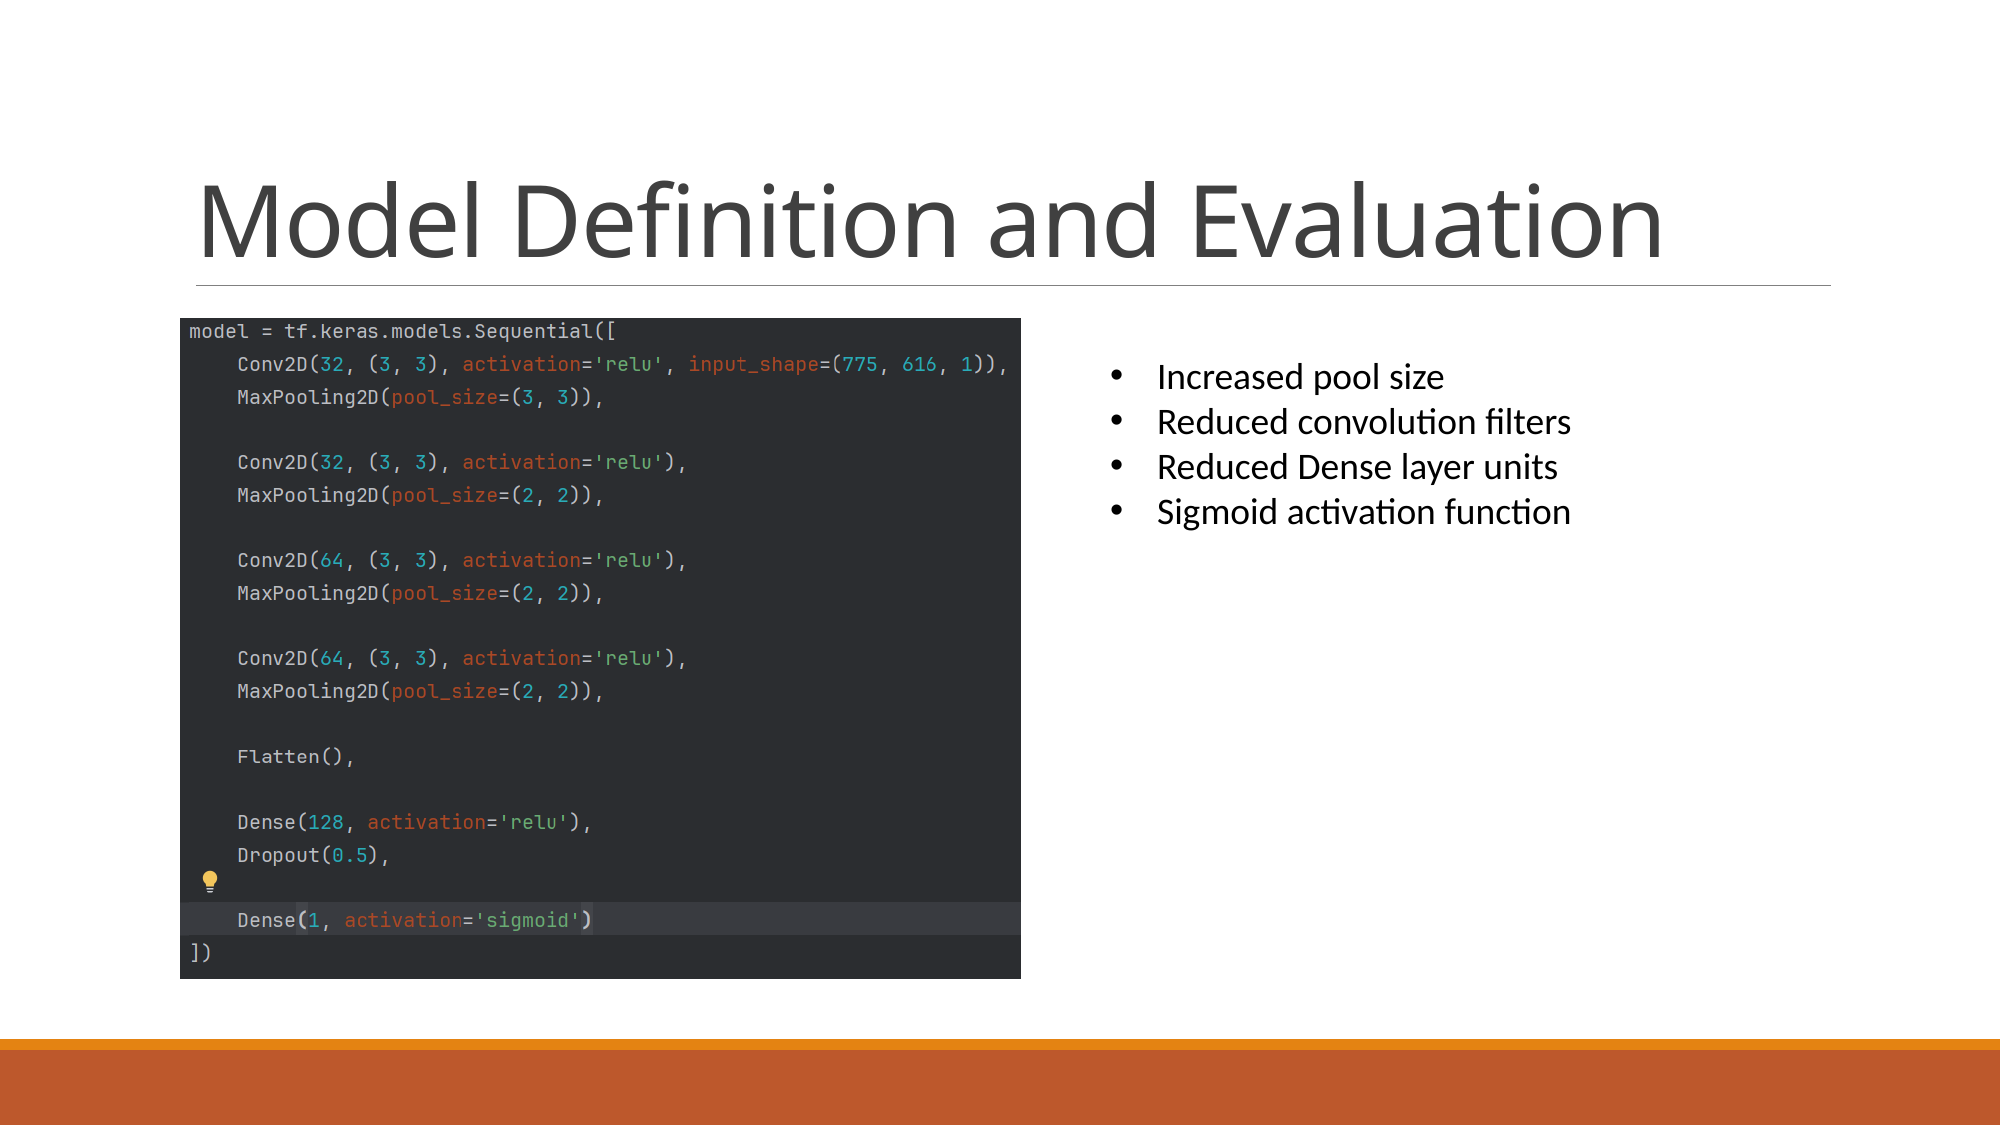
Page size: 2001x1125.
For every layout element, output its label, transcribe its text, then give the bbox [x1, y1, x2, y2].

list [179, 317, 1022, 979]
title Model Definition and Evaluation [180, 47, 1830, 285]
text_box Increased pool size Reduced convolution filters Reduced Dense layer units Sigmoid activation function [1095, 344, 1836, 540]
